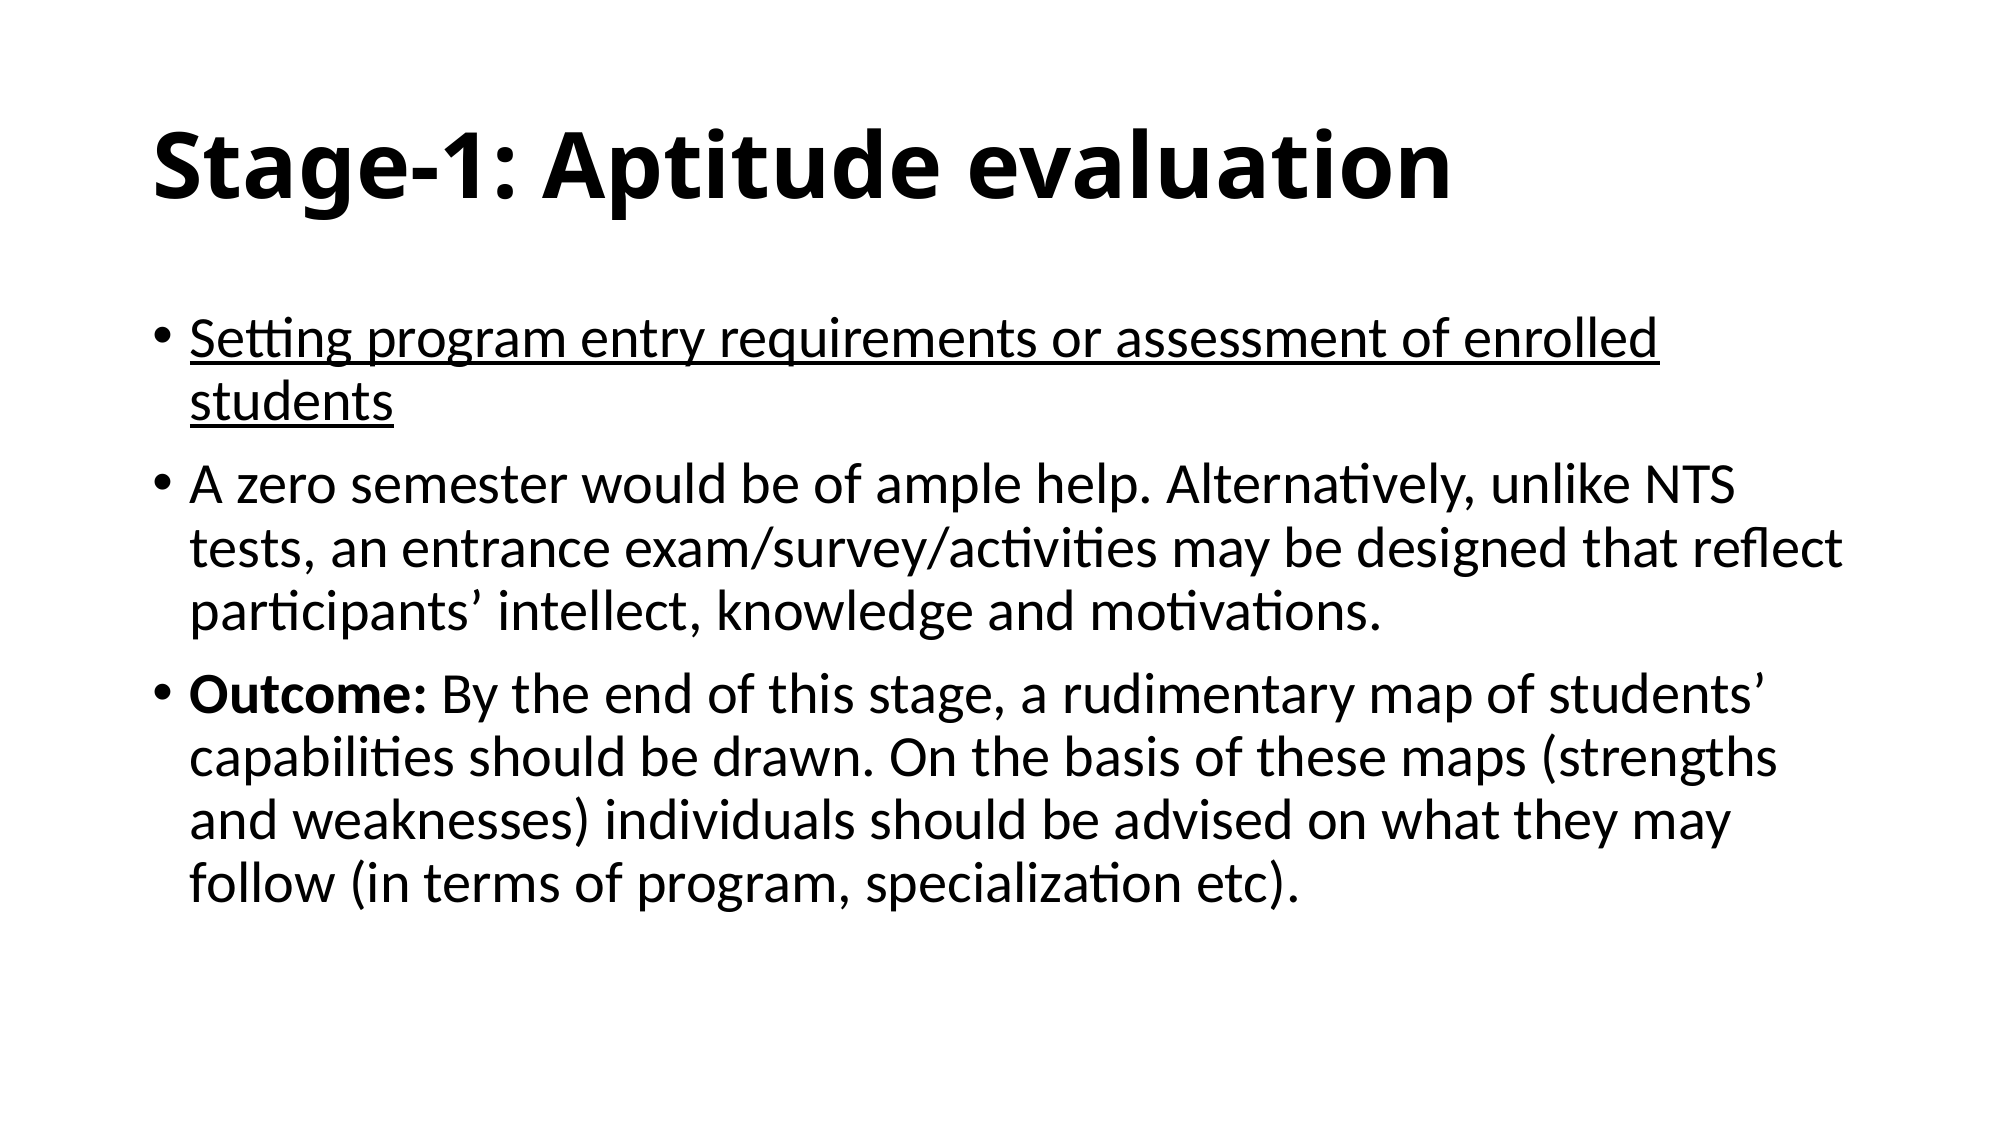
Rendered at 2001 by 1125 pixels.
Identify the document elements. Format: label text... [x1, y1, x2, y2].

list Setting program entry requirements or assessment of enrolled students A zero semester would be of ample help. Alternatively, unlike NTS tests, an entrance exam/survey/activities may be designed that reflect participants’ intellect, knowledge and motivations. Outcome: By the end of this stage, a rudimentary map of students’ capabilities should be drawn. On the basis of these maps (strengths and weaknesses) individuals should be advised on what they may follow (in terms of program, specialization etc). [137, 299, 1863, 1014]
title Stage-1: Aptitude evaluation [137, 59, 1863, 278]
